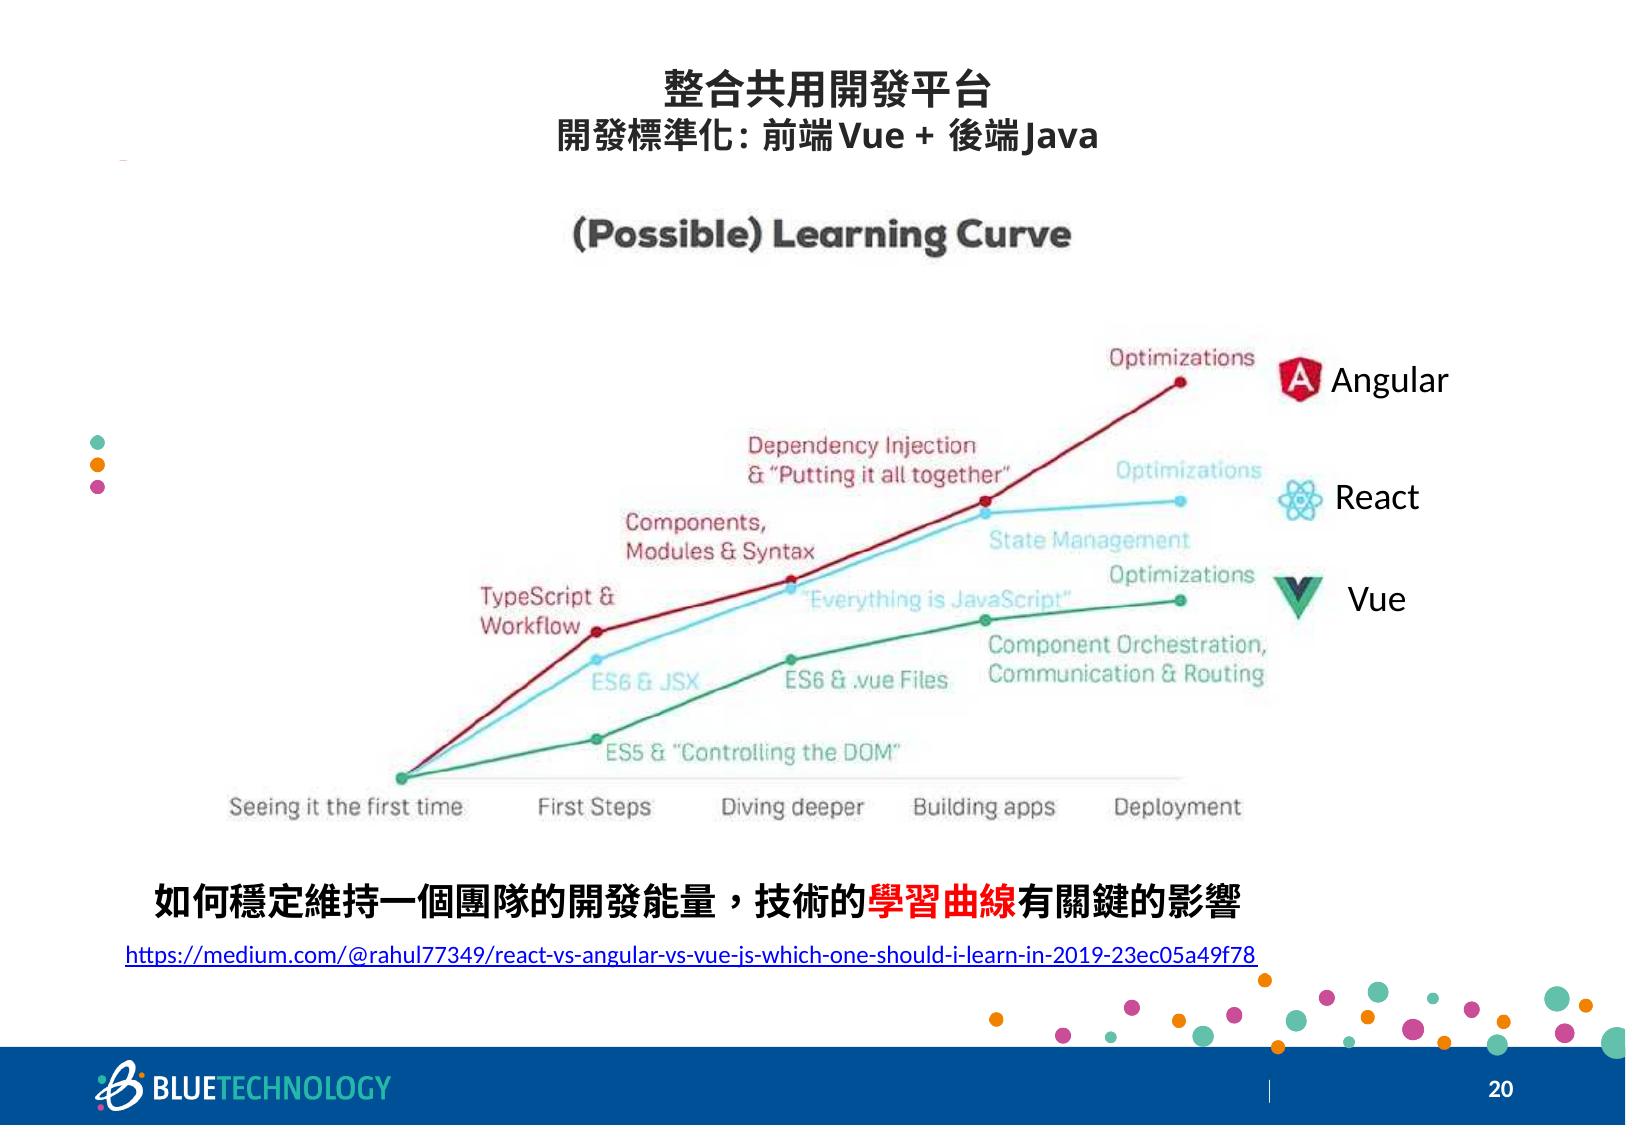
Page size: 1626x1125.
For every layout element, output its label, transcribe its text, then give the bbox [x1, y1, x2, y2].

picture [90, 435, 105, 494]
text_box 如何穩定維持一個團隊的開發能量，技術的學習曲線有關鍵的影響 [140, 870, 1258, 931]
text_box Angular [1354, 347, 1465, 408]
picture [95, 1060, 391, 1111]
picture [209, 193, 1350, 828]
text_box https://medium.com/@rahul77349/react-vs-angular-vs-vue-js-which-one-should-i-learn-in-2019-23ec05a49f78 [110, 930, 1320, 976]
text_box React [1354, 464, 1435, 525]
text_box Vue [1354, 566, 1422, 627]
title 整合共用開發平台 開發標準化: 前端Vue + 後端Java [147, 55, 1510, 163]
picture [989, 973, 1626, 1059]
